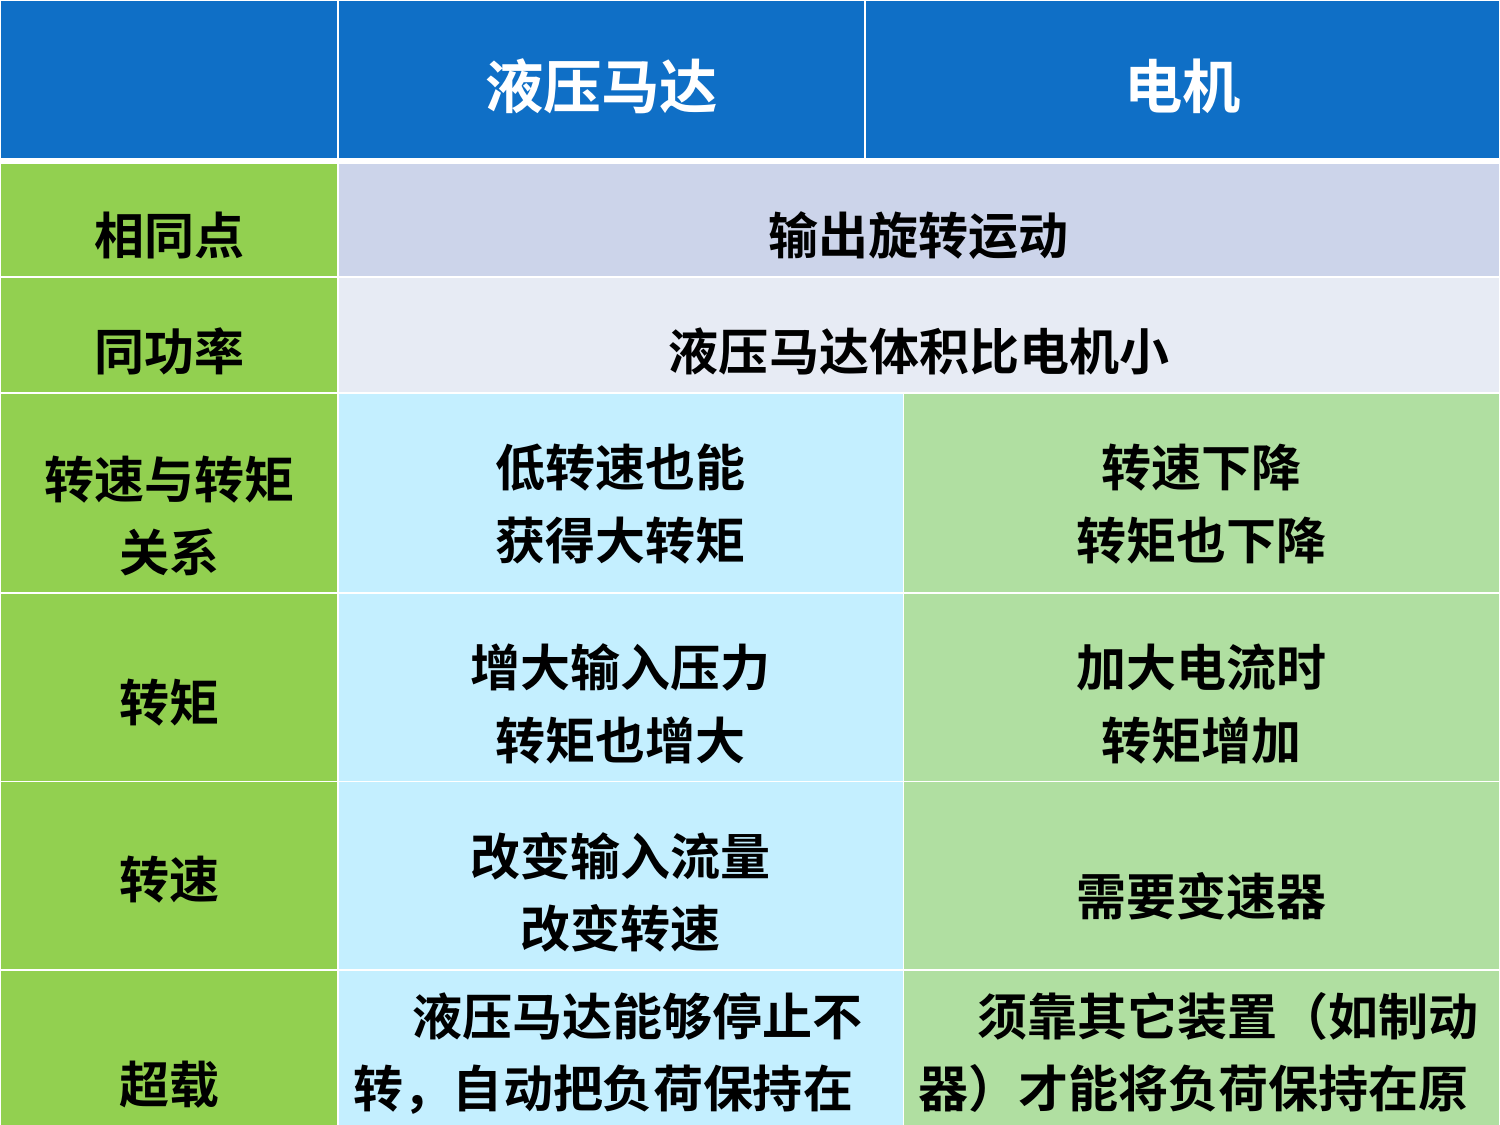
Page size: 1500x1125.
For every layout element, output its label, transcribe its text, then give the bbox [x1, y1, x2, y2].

table_cell 输出旋转运动 [339, 164, 1499, 276]
table_cell 液压马达体积比电机小 [339, 278, 1499, 392]
table_header 液压马达 [339, 1, 864, 158]
table_header 电机 [866, 1, 1499, 158]
table_cell 液压马达能够停止不转，自动把负荷保持在原位 [339, 971, 903, 1125]
table_cell 同功率 [1, 278, 337, 392]
table_cell 转矩 [1, 594, 337, 781]
slide_number 16 [1299, 1042, 1425, 1103]
table_cell 相同点 [1, 164, 337, 276]
table_cell 转速 [1, 782, 337, 969]
table_cell 转速与转矩 关系 [1, 394, 337, 592]
table_cell 改变输入流量 改变转速 [339, 782, 903, 969]
table_cell 需要变速器 [904, 782, 1499, 969]
table_cell 低转速也能 获得大转矩 [339, 394, 903, 592]
table_cell 加大电流时 转矩增加 [904, 594, 1499, 781]
table_cell 超载 [1, 971, 337, 1125]
table_header [1, 1, 337, 158]
table_cell 须靠其它装置（如制动器）才能将负荷保持在原位。 [904, 971, 1499, 1125]
table_cell 增大输入压力 转矩也增大 [339, 594, 903, 781]
table_cell 转速下降 转矩也下降 [904, 394, 1499, 592]
